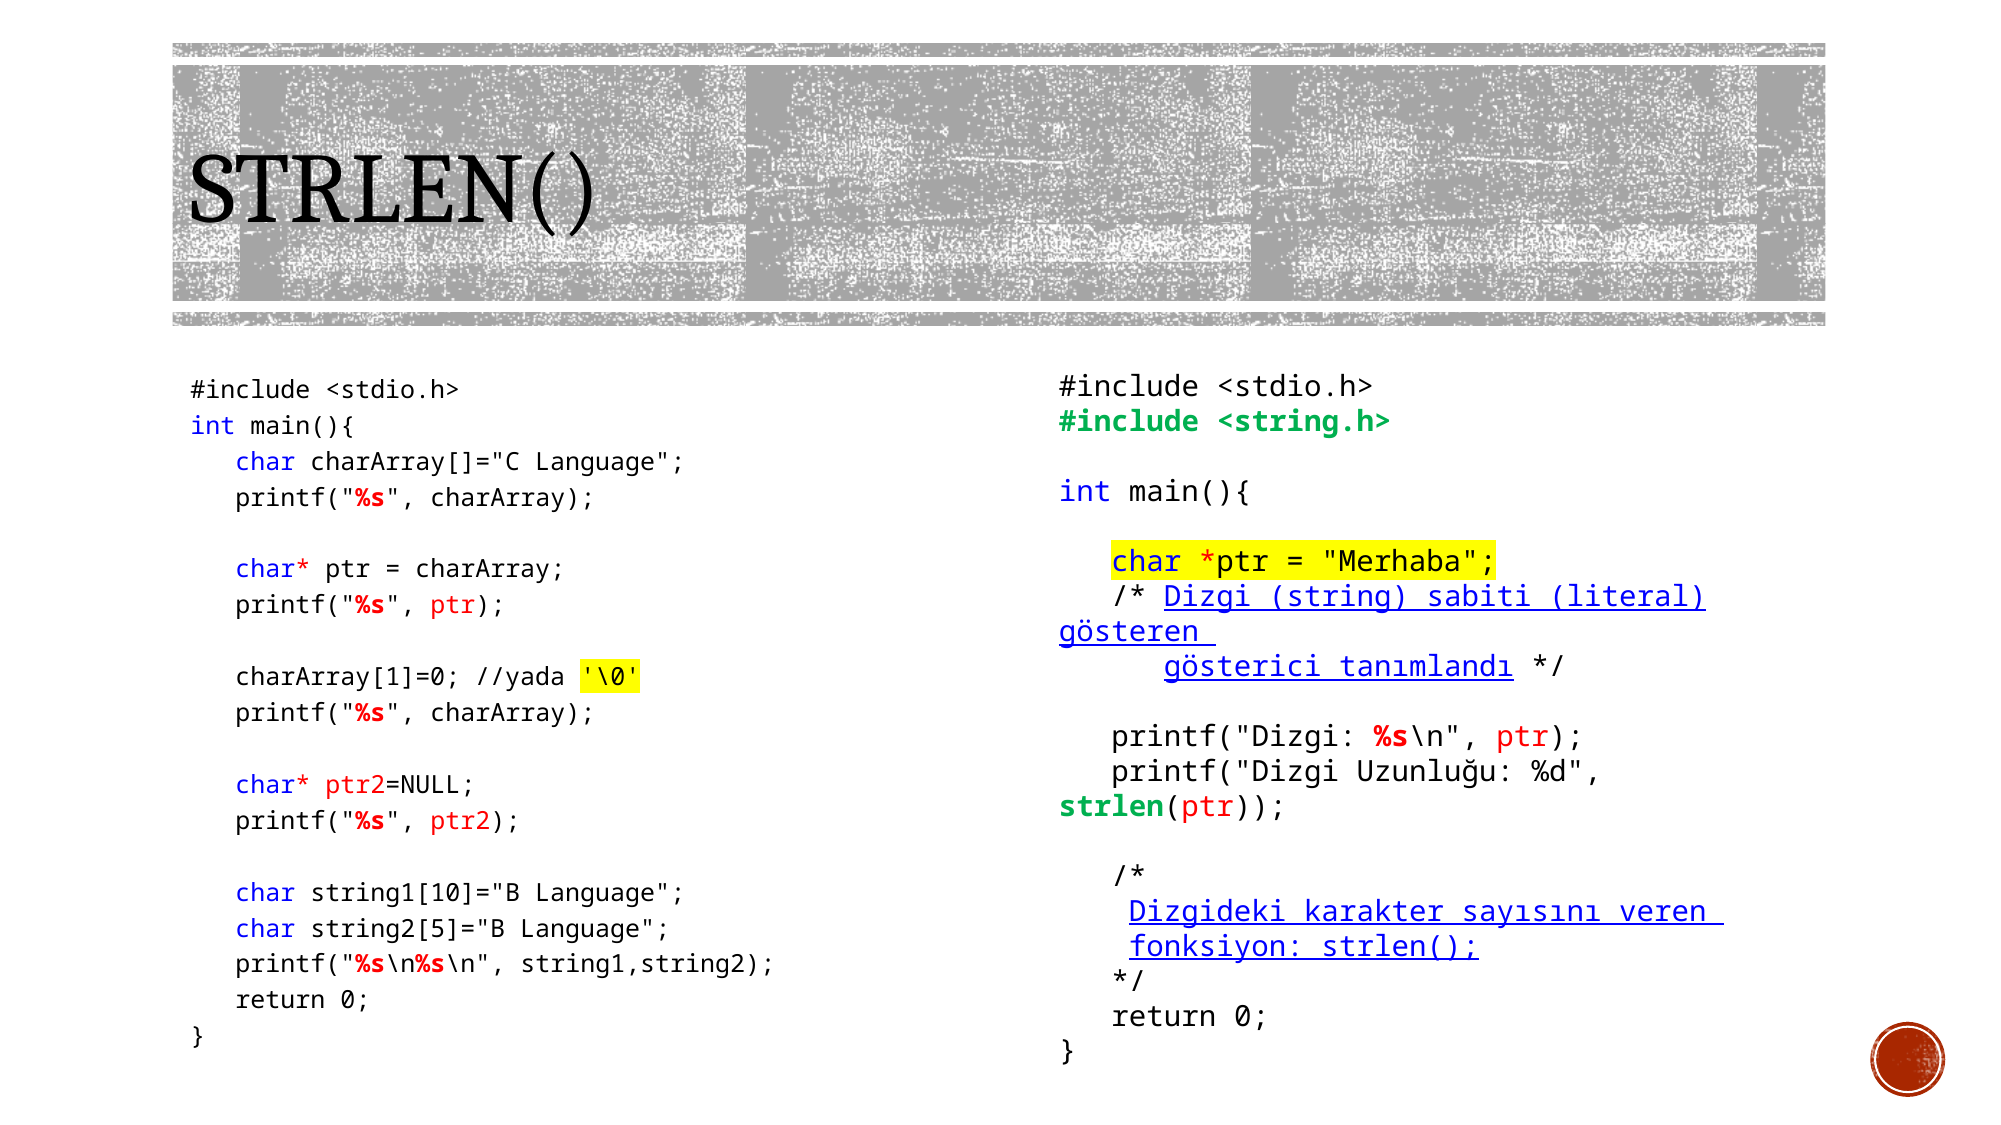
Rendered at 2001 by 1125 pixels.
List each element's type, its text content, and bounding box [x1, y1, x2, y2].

title STRLEN() [175, 79, 1826, 301]
list #include <stdio.h> #include <string.h> int main(){ char *ptr = "Merhaba"; /* Dizgi (string) sabiti (literal) gösteren gösterici tanımlandı */ printf("Dizgi: %s\n", ptr); printf("Dizgi Uzunluğu: %d", strlen(ptr)); /* Dizgideki karakter sayısını veren fonksiyon: strlen(); */ return 0; } [1043, 360, 1824, 1013]
picture [1870, 1021, 1946, 1097]
list #include <stdio.h> int main(){ char charArray[]="C Language"; printf("%s", charArray); char* ptr = charArray; printf("%s", ptr); charArray[1]=0; //yada '\0' printf("%s", charArray); char* ptr2=NULL; printf("%s", ptr2); char string1[10]="B Language"; char string2[5]="B Language"; printf("%s\n%s\n", string1,string2); return 0; } [175, 360, 956, 1013]
